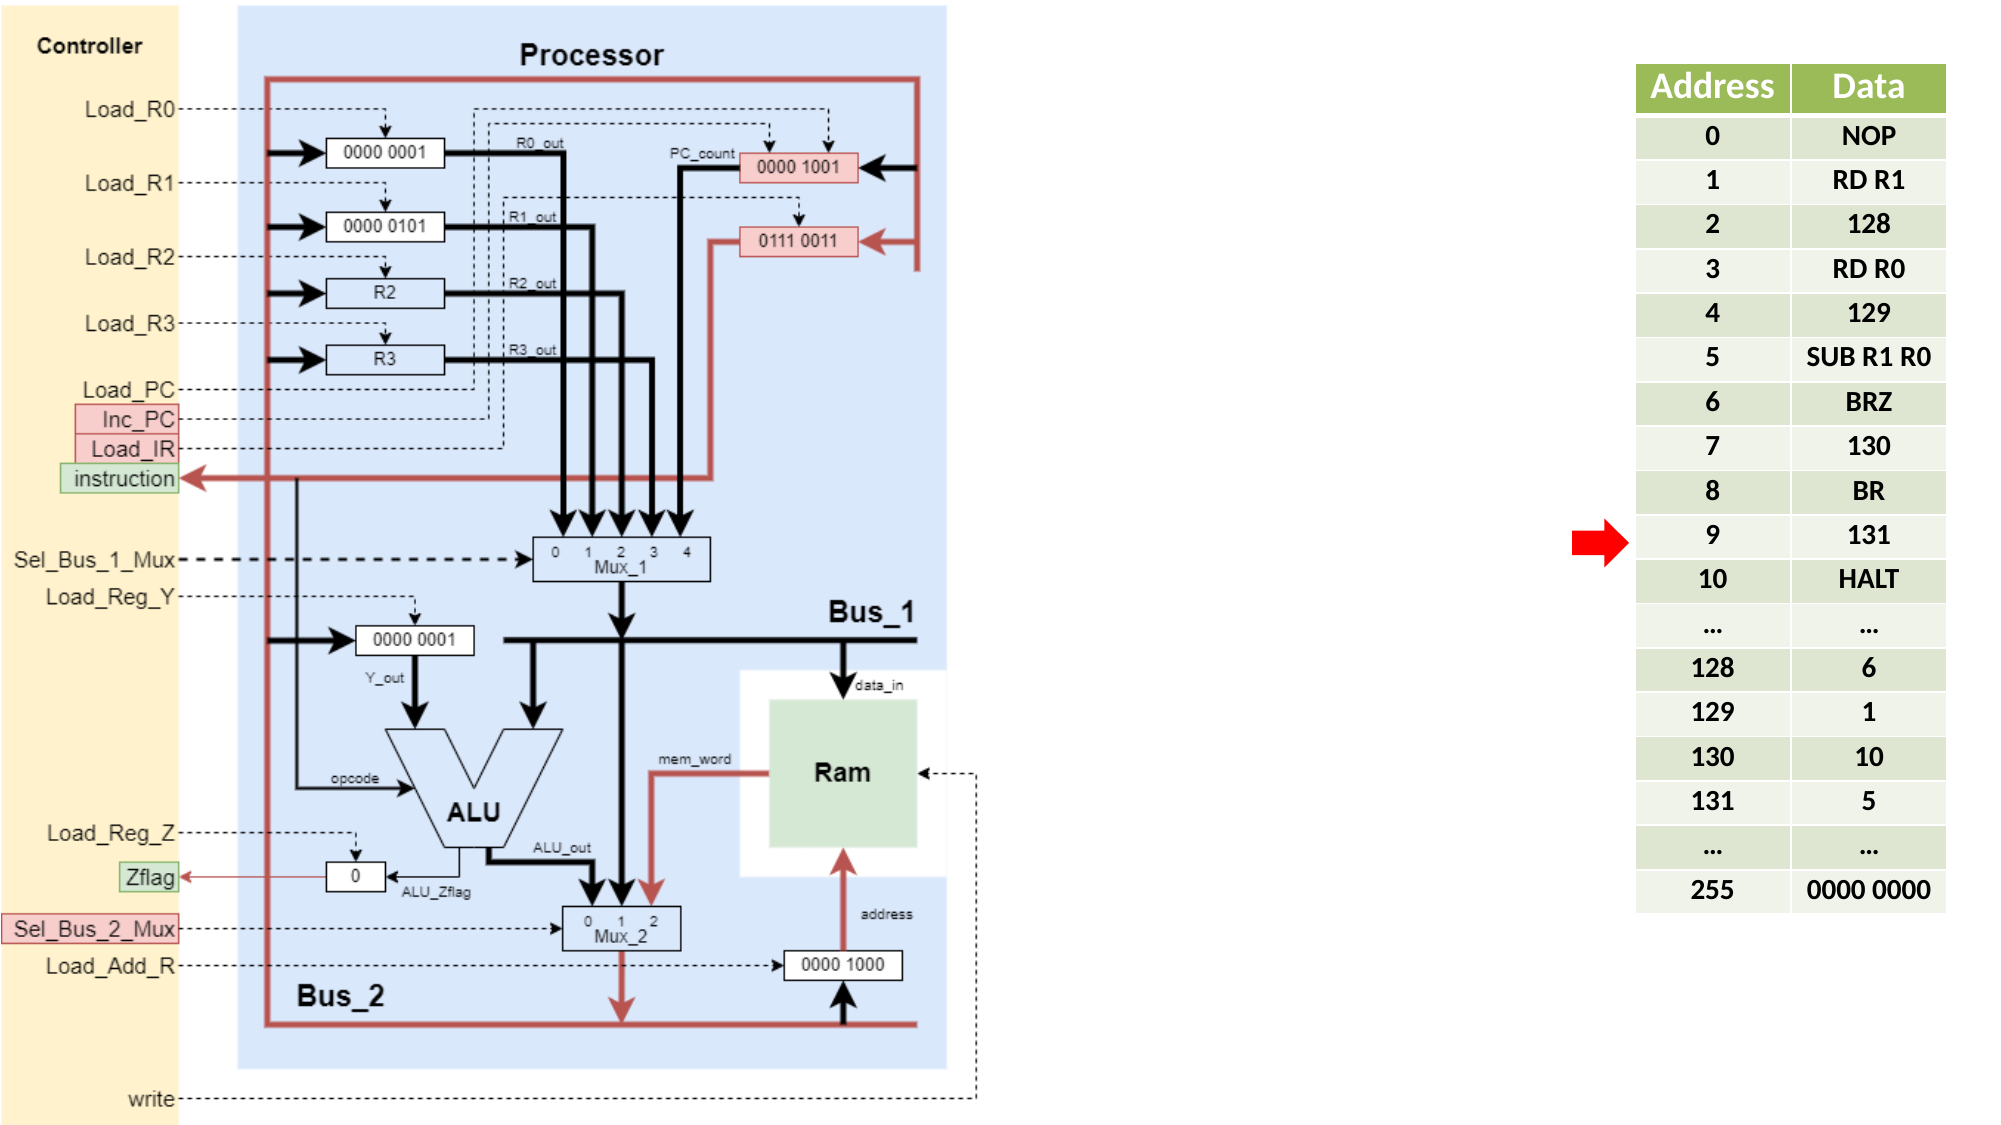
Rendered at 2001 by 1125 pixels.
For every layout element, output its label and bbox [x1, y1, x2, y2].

text_box [1570, 516, 1632, 570]
table_cell [1636, 294, 1790, 337]
table_cell [1636, 427, 1790, 470]
table_cell [1792, 649, 1946, 691]
table_cell [1792, 560, 1946, 603]
table_cell [1792, 161, 1946, 204]
table_cell [1636, 338, 1790, 381]
table_cell [1792, 250, 1946, 292]
table_cell [1636, 118, 1790, 159]
table_cell [1792, 383, 1946, 425]
table_cell [1636, 516, 1790, 558]
table_cell [1792, 604, 1946, 647]
table_cell [1636, 604, 1790, 647]
table_cell [1636, 737, 1790, 780]
table_cell [1792, 205, 1946, 248]
table_cell [1792, 871, 1946, 913]
table_cell [1636, 383, 1790, 425]
table_cell [1792, 737, 1946, 780]
table_cell [1636, 250, 1790, 292]
table_cell [1636, 871, 1790, 913]
table_cell [1792, 826, 1946, 869]
table_cell [1792, 338, 1946, 381]
table_cell [1636, 205, 1790, 248]
table_cell [1792, 516, 1946, 558]
table_header [1636, 64, 1790, 113]
table_cell [1792, 427, 1946, 470]
table_cell [1636, 693, 1790, 736]
table_cell [1792, 471, 1946, 514]
table_cell [1792, 294, 1946, 337]
table_cell [1636, 560, 1790, 603]
table_cell [1636, 161, 1790, 204]
picture [1, 5, 990, 1125]
table_cell [1792, 782, 1946, 824]
table_cell [1636, 649, 1790, 691]
table_cell [1636, 826, 1790, 869]
table_cell [1792, 118, 1946, 159]
table_cell [1636, 782, 1790, 824]
table_cell [1792, 693, 1946, 736]
table_cell [1636, 471, 1790, 514]
table_header [1792, 64, 1946, 113]
